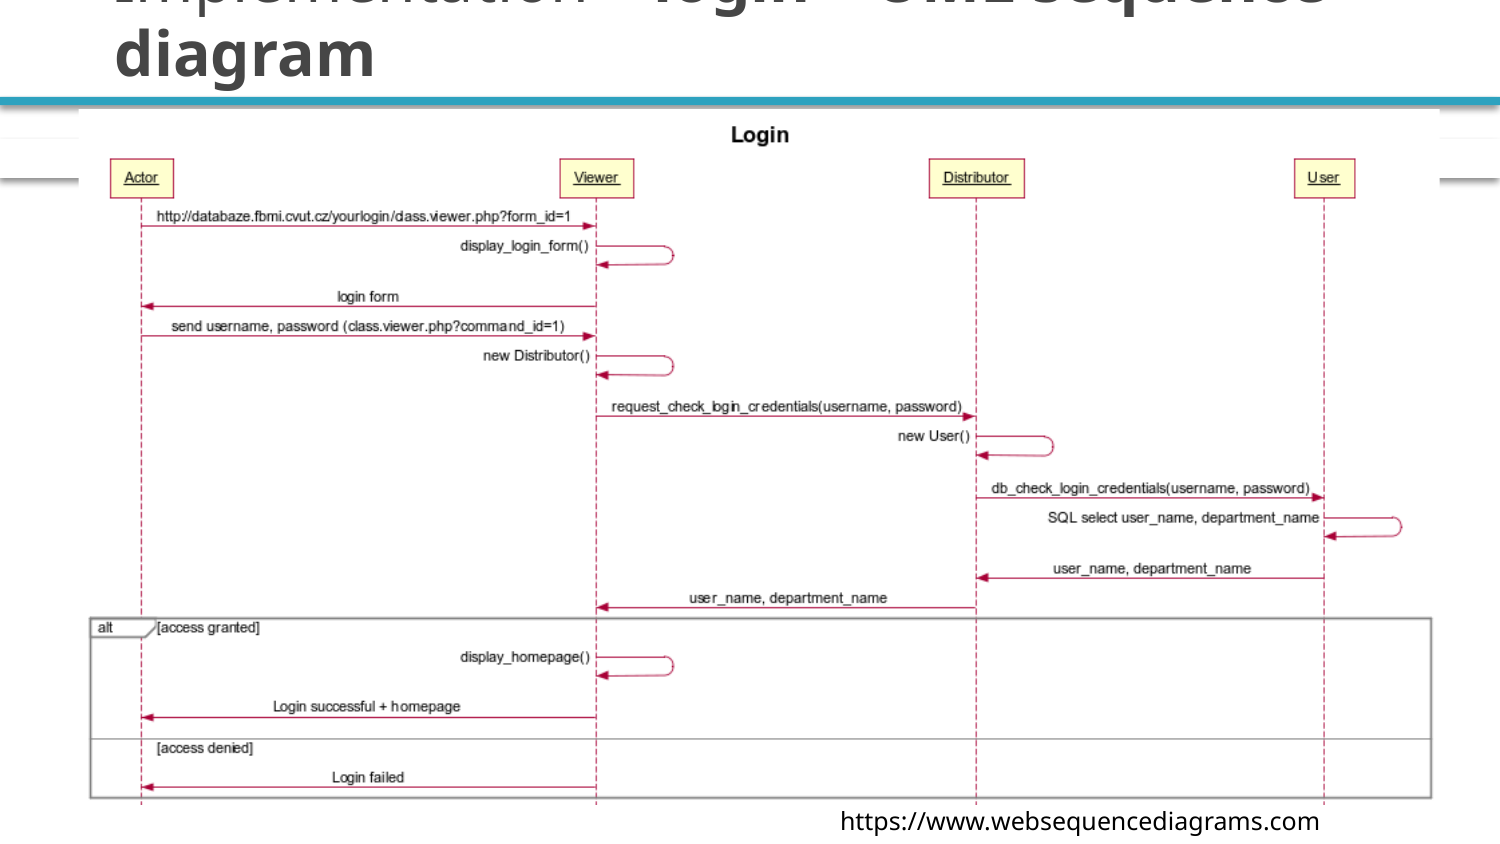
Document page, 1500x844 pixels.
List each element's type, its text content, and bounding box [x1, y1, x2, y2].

title Implementation – login – UML sequence diagram [99, 19, 1438, 97]
text_box https://www.websequencediagrams.com [825, 817, 1336, 843]
picture [78, 109, 1441, 805]
